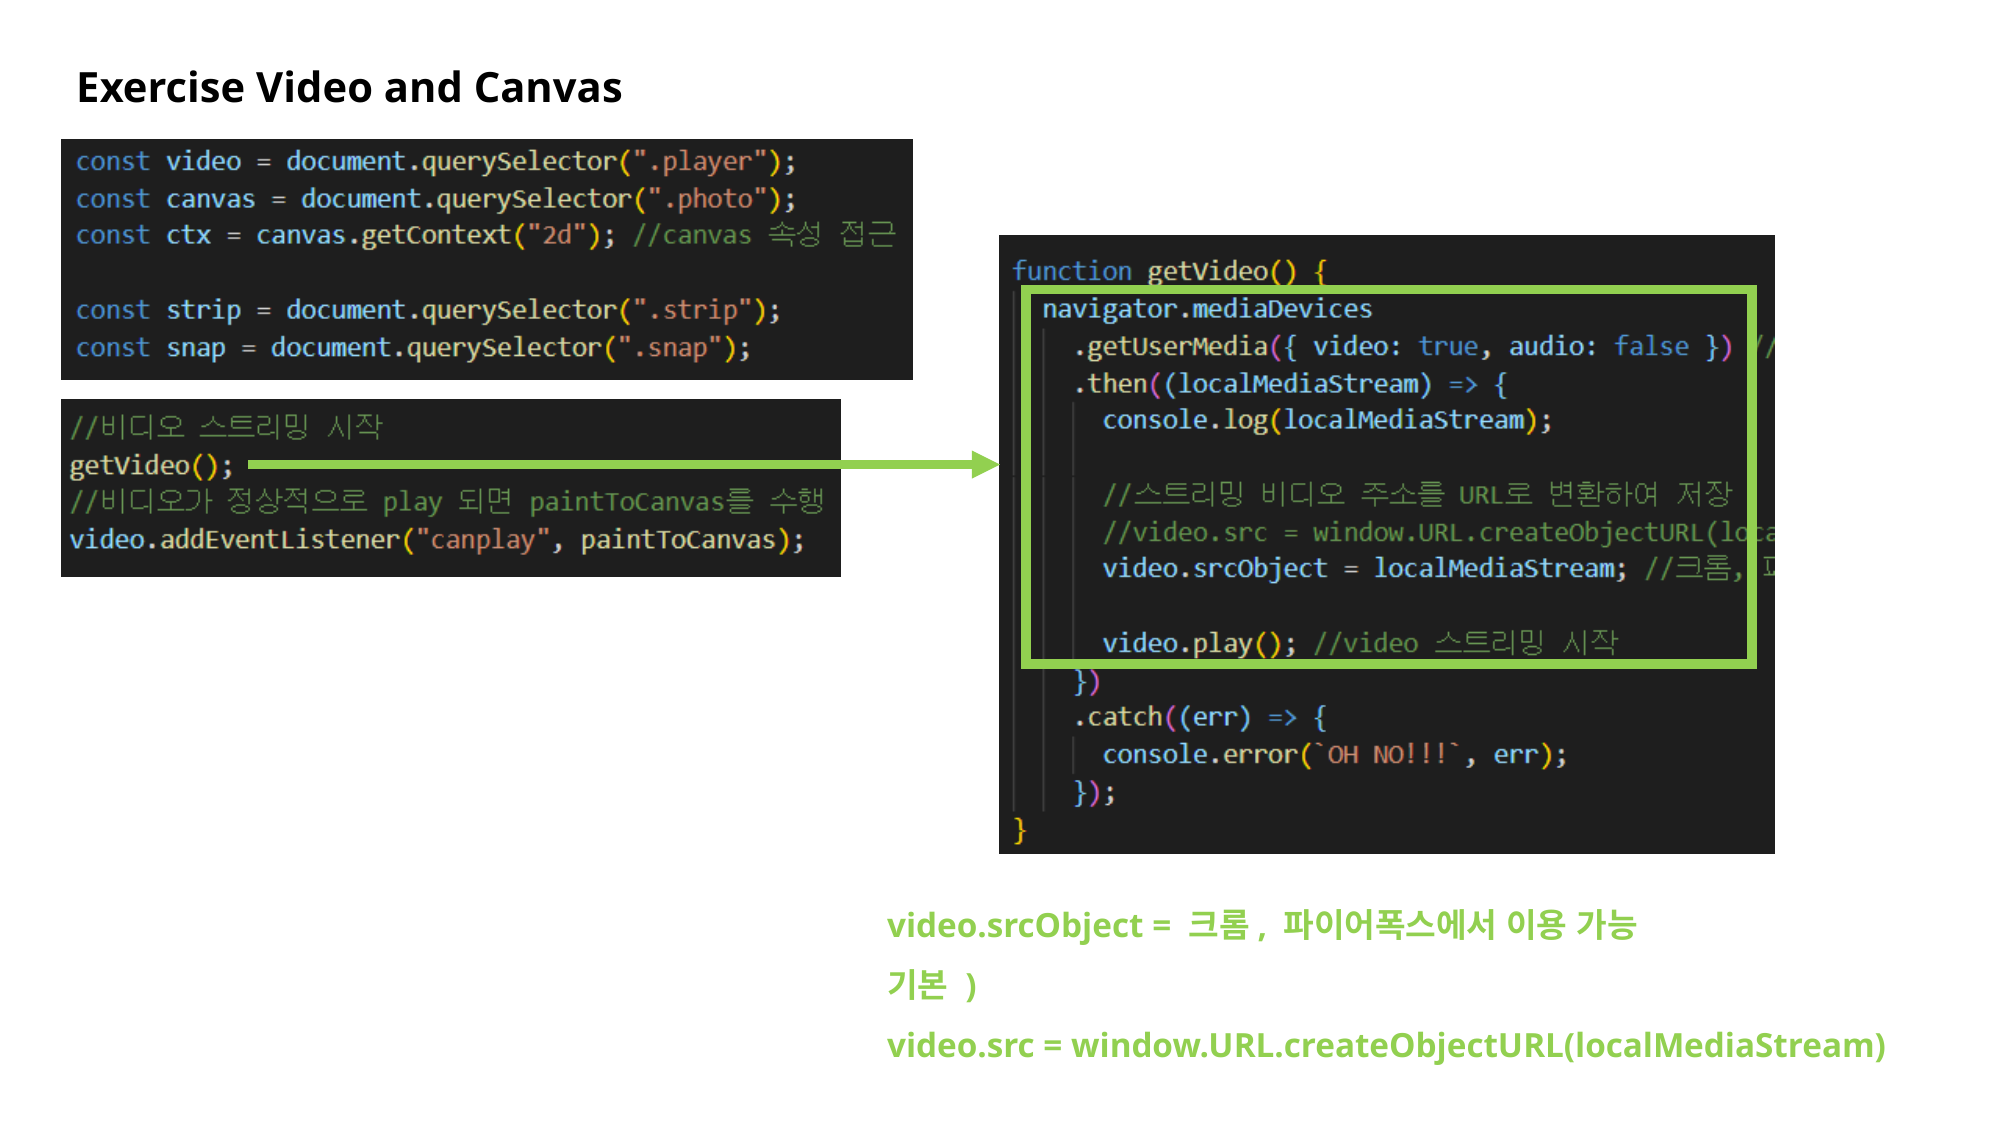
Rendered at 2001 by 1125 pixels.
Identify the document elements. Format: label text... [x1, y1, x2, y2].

text_box video.srcObject = 크롬, 파이어폭스에서 이용 가능 기본 ) video.src = window.URL.createObjectURL(localMediaStream) [872, 876, 1903, 1072]
picture [61, 139, 913, 380]
text_box Exercise Video and Canvas [61, 53, 638, 119]
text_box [999, 235, 1775, 854]
picture [61, 399, 841, 577]
